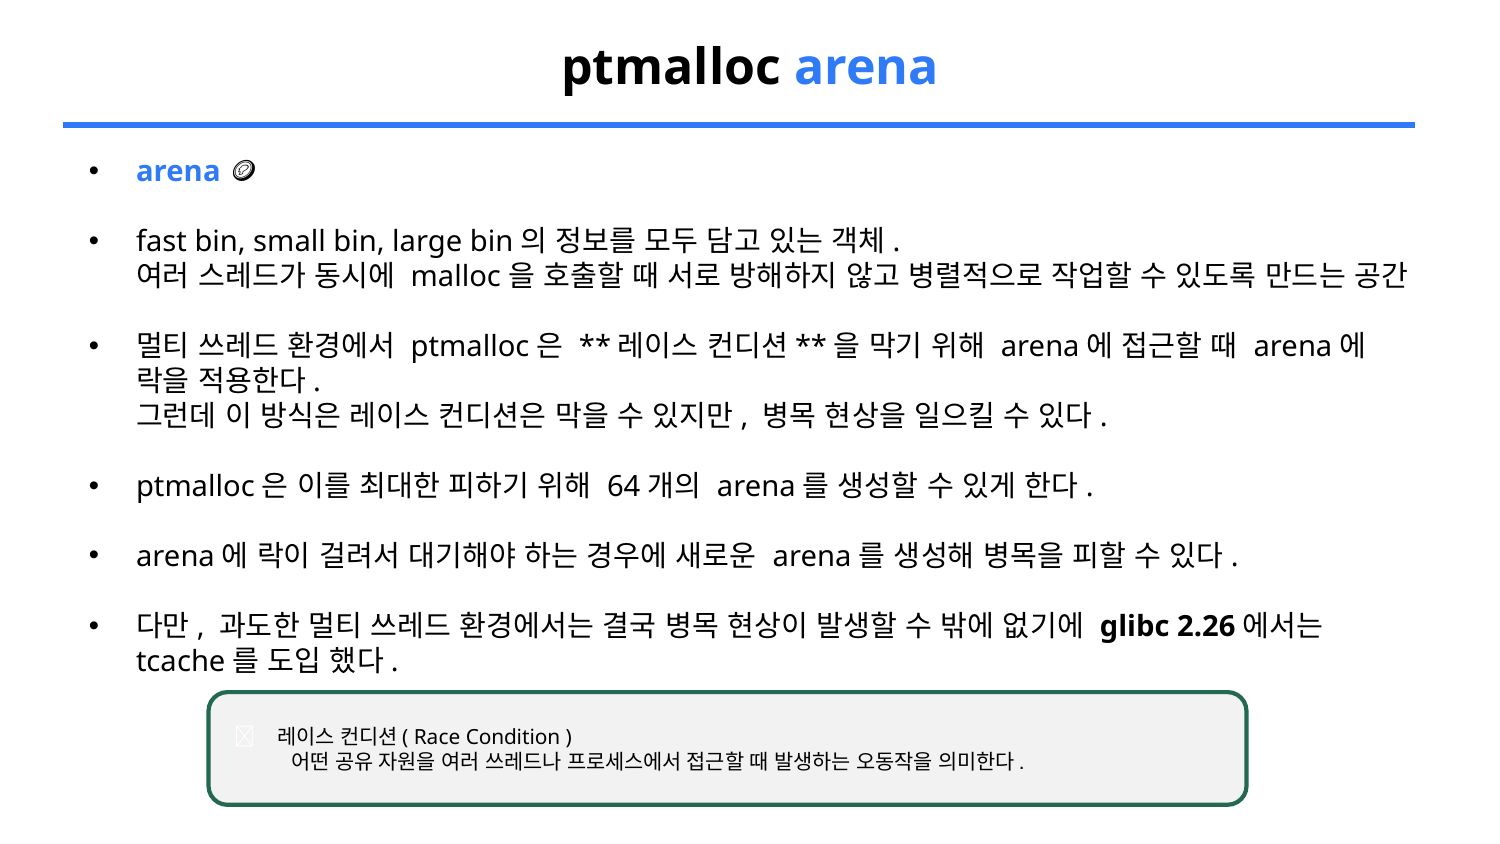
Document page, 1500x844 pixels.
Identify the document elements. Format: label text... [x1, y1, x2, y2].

text_box 💡 레이스 컨디션( Race Condition ) 어떤 공유 자원을 여러 쓰레드나 프로세스에서 접근할 때 발생하는 오동작을 의미한다. [206, 690, 1249, 807]
text_box arena 🪙 fast bin, small bin, large bin의 정보를 모두 담고 있는 객체. 여러 스레드가 동시에 malloc을 호출할 때 서로 방해하지 않고 병렬적으로 작업할 수 있도록 만드는 공간 멀티 쓰레드 환경에서 ptmalloc은 **레이스 컨디션**을 막기 위해 arena에 접근할 때 arena에 락을 적용한다. 그런데 이 방식은 레이스 컨디션은 막을 수 있지만, 병목 현상을 일으킬 수 있다. ptmalloc은 이를 최대한 피하기 위해 64개의 arena를 생성할 수 있게 한다. arena에 락이 걸려서 대기해야 하는 경우에 새로운 arena를 생성해 병목을 피할 수 있다. 다만, 과도한 멀티 쓰레드 환경에서는 결국 병목 현상이 발생할 수 밖에 없기에 glibc 2.26에서는 tcache를 도입 했다. [74, 145, 1426, 824]
title ptmalloc arena [74, 19, 1426, 112]
